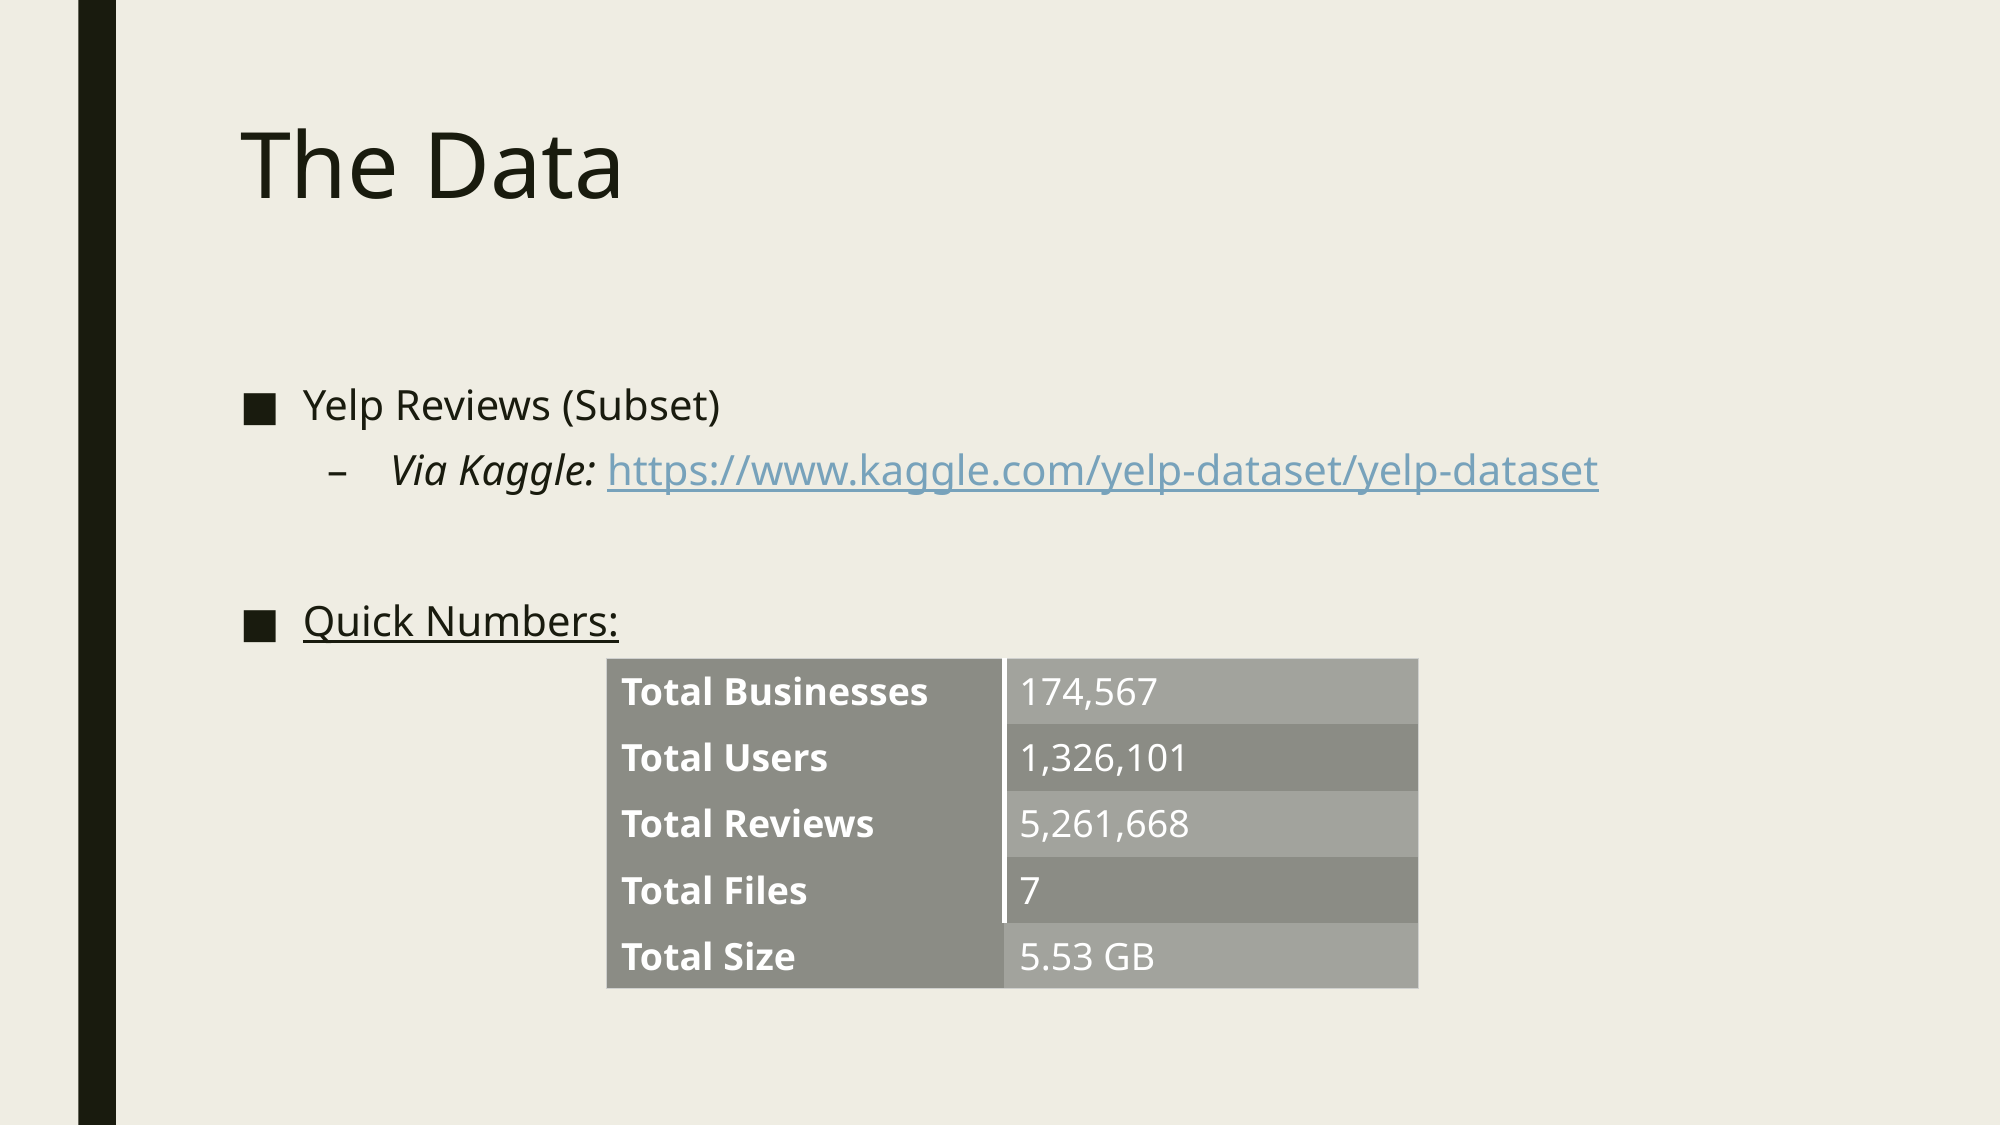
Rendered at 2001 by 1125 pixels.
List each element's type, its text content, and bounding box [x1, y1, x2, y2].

table_cell 7 [1007, 857, 1418, 923]
table_cell Total Users [607, 724, 1002, 791]
table_cell Total Reviews [607, 791, 1002, 857]
table_cell Total Files [607, 857, 1002, 923]
table_header Total Businesses [607, 659, 1002, 724]
table_cell 5.53 GB [1004, 923, 1418, 988]
table_cell 5,261,668 [1007, 791, 1418, 857]
table_header 174,567 [1007, 659, 1418, 724]
list Yelp Reviews (Subset) Via Kaggle: https://www.kaggle.com/yelp-dataset/yelp-dataset Quick Numbers: [225, 375, 1800, 963]
title The Data [225, 112, 1800, 357]
table_cell 1,326,101 [1007, 724, 1418, 791]
table_cell Total Size [607, 923, 1004, 988]
